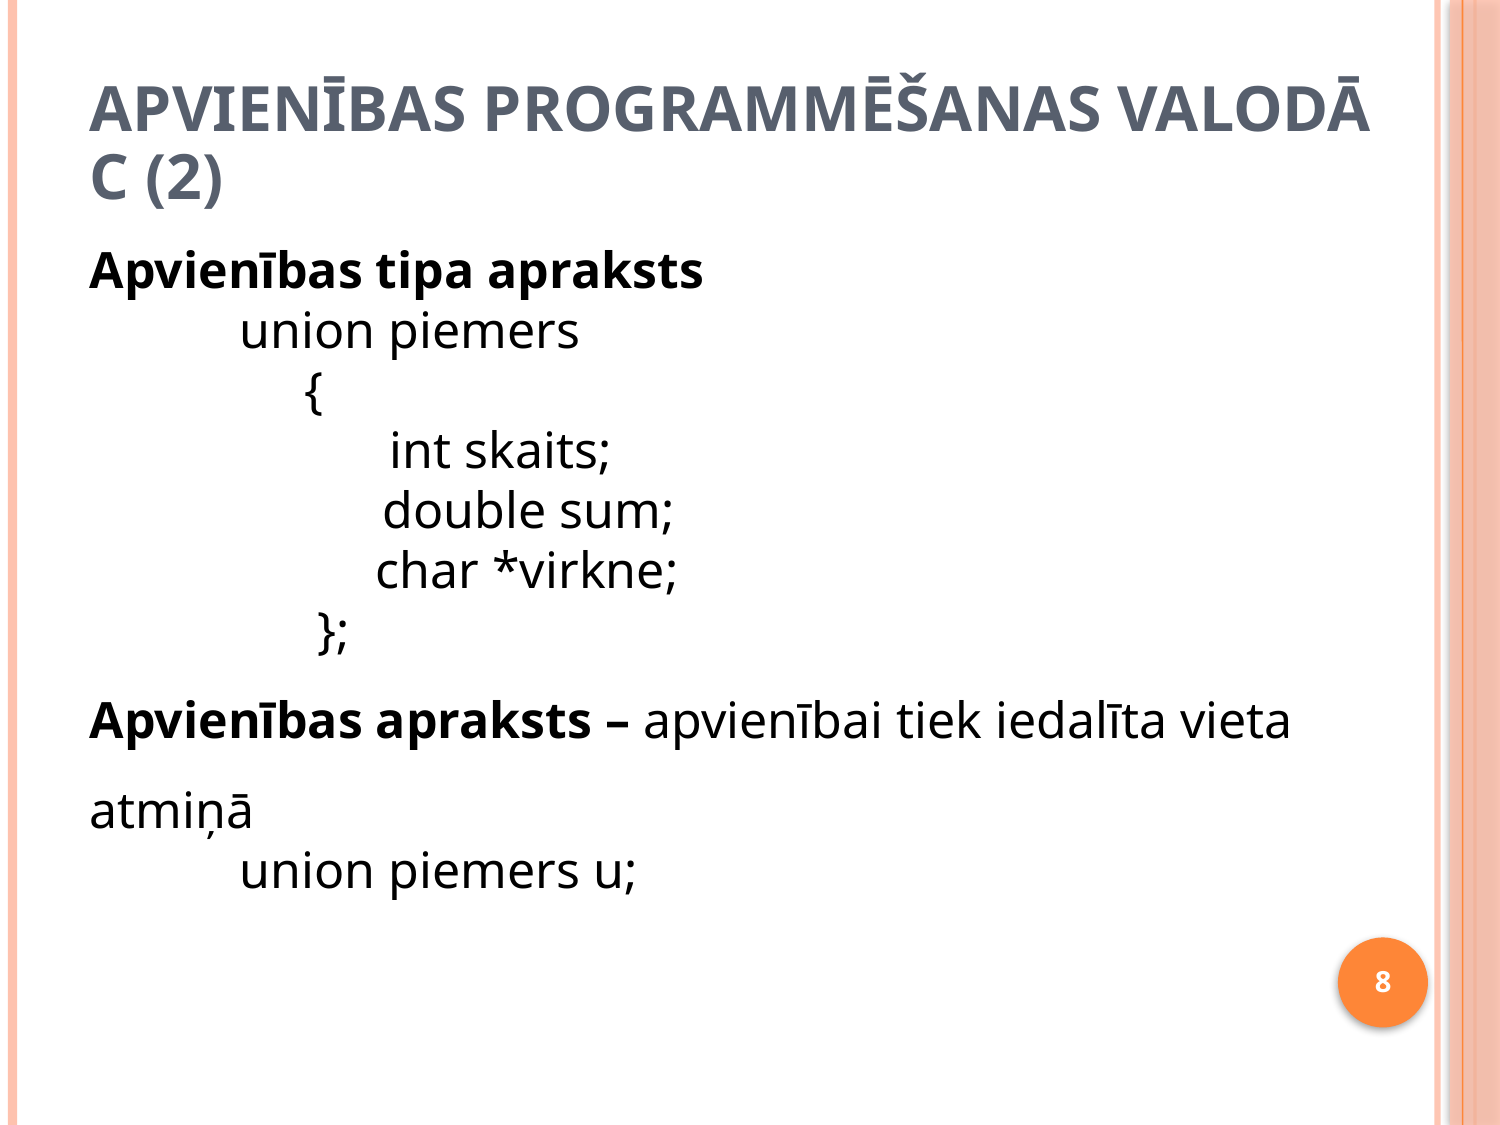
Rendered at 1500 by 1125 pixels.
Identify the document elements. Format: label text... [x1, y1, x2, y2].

slide_number 8 [1333, 940, 1434, 1027]
text_box Apvienības tipa apraksts union piemers { int skaits; double sum; char *virkne; }; Apvienības apraksts – apvienībai tiek iedalīta vieta atmiņā union piemers u; [75, 231, 1375, 967]
title Apvienības programmēšanas valodā C (2) [75, 45, 1425, 221]
